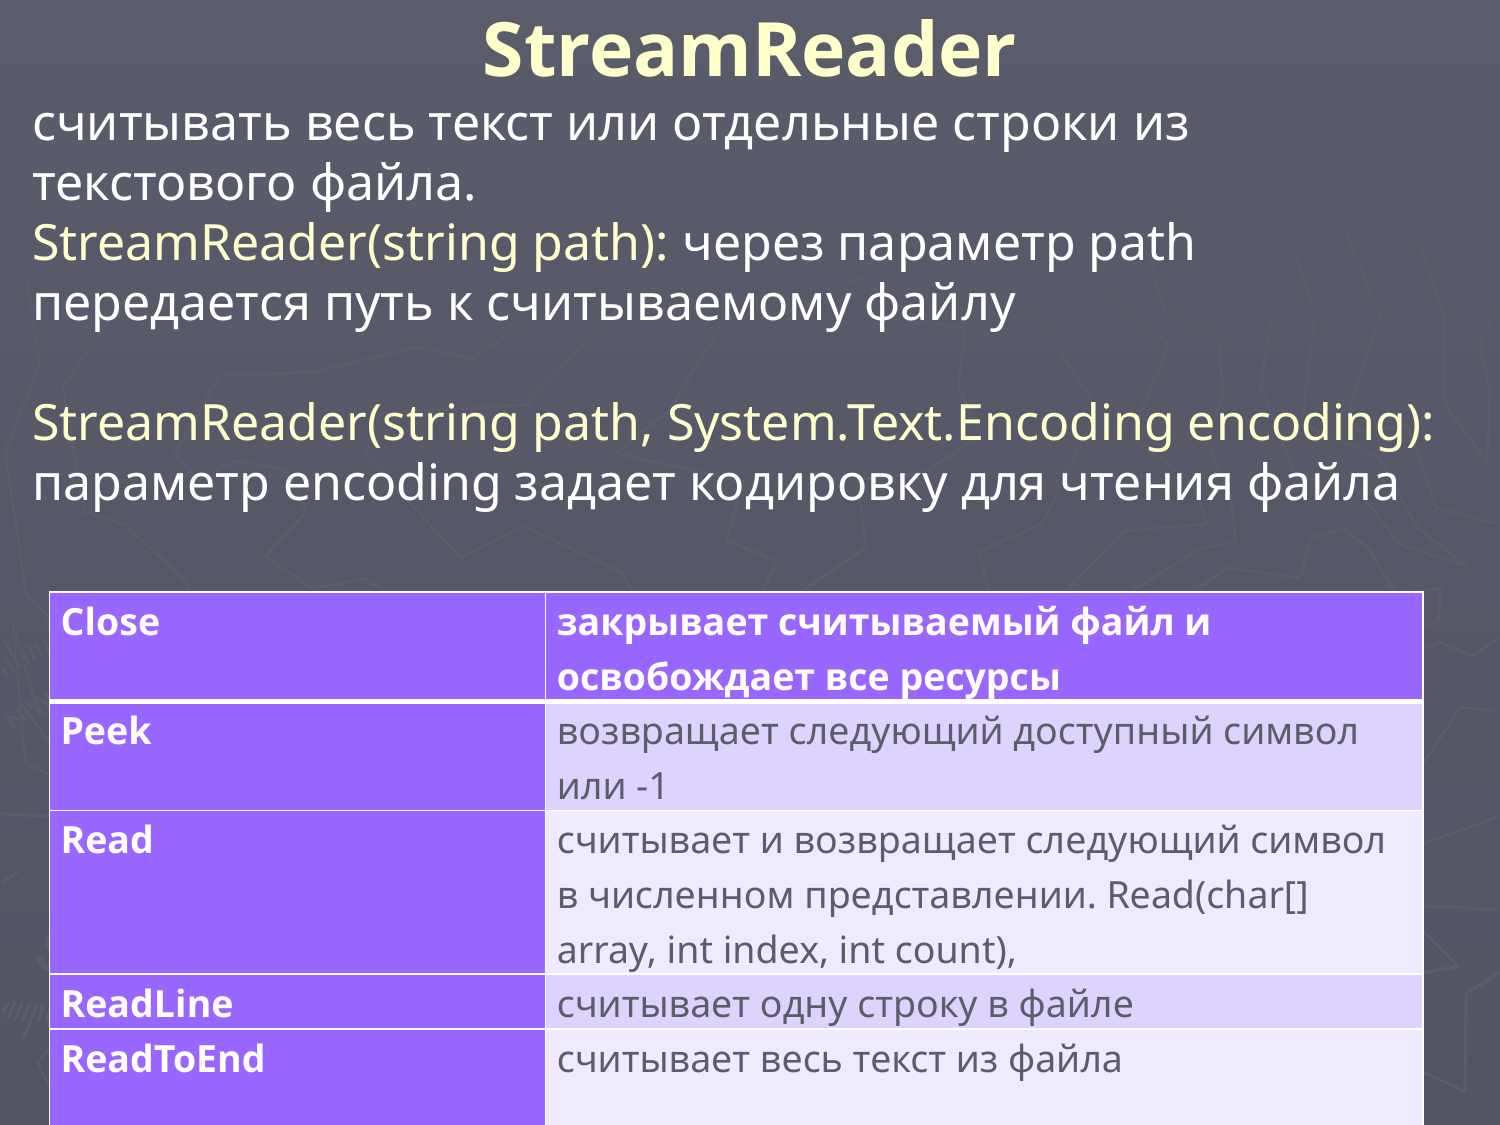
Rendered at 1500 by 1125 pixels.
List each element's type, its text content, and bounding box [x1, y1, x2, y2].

title StreamReader [49, 16, 1451, 74]
table_header закрывает считываемый файл и освобождает все ресурсы [546, 593, 1422, 699]
table_cell Read [50, 811, 545, 973]
table_cell считывает весь текст из файла [546, 1030, 1422, 1125]
table_cell Peek [50, 704, 545, 810]
table_cell ReadLine [50, 975, 545, 1028]
table_cell считывает и возвращает следующий символ в численном представлении. Read(char[] array, int index, int count), [546, 811, 1422, 973]
text_box считывать весь текст или отдельные строки из текстового файла. StreamReader(string path): через параметр path передается путь к считываемому файлу StreamReader(string path, System.Text.Encoding encoding): параметр encoding задает кодировку для чтения файла [17, 74, 1482, 525]
table_header Close [50, 593, 545, 699]
table_cell возвращает следующий доступный символ или -1 [546, 704, 1422, 810]
table_cell ReadToEnd [50, 1030, 545, 1125]
table_cell считывает одну строку в файле [546, 975, 1422, 1028]
